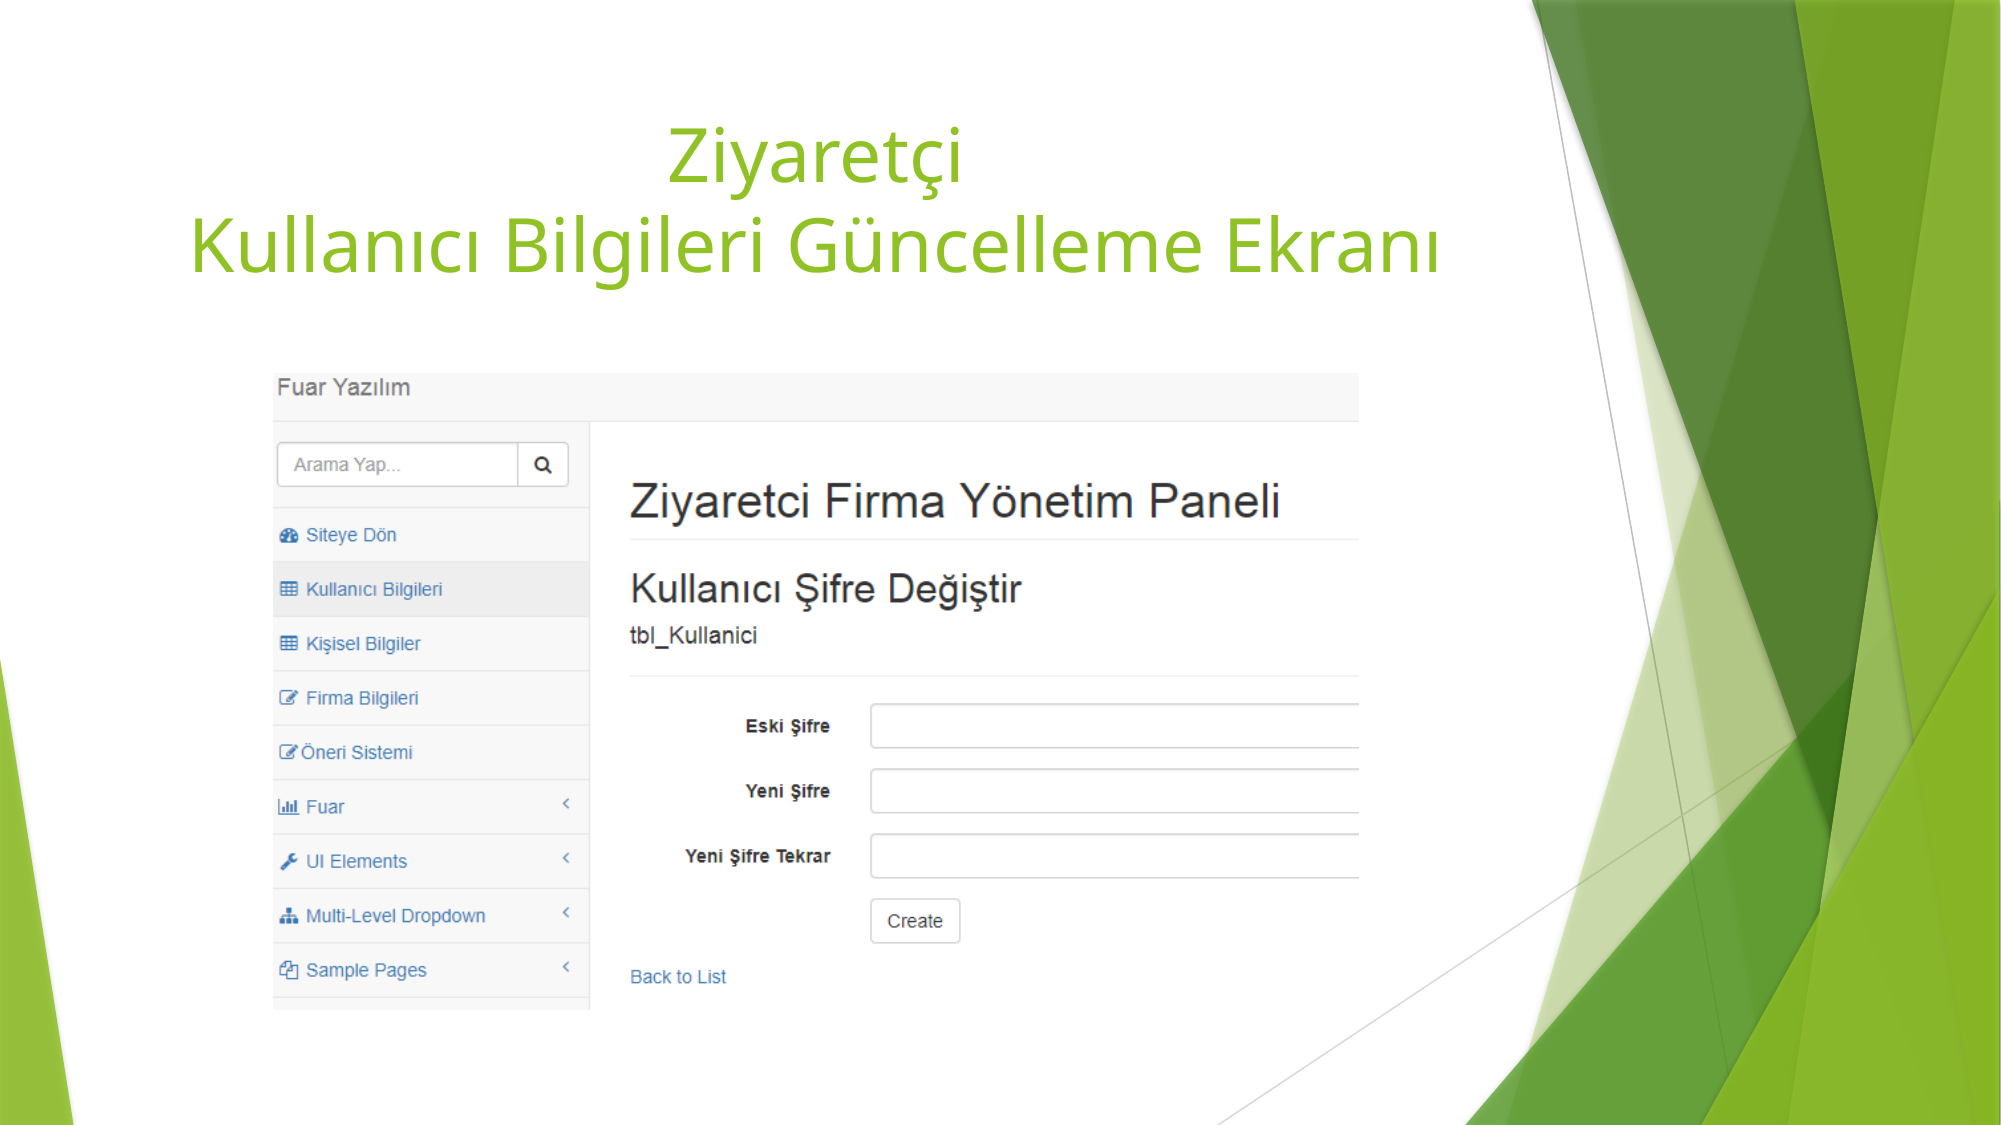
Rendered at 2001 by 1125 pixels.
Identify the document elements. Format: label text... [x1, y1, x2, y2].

title Ziyaretçi Kullanıcı Bilgileri Güncelleme Ekranı [111, 99, 1522, 317]
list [273, 372, 1360, 1011]
